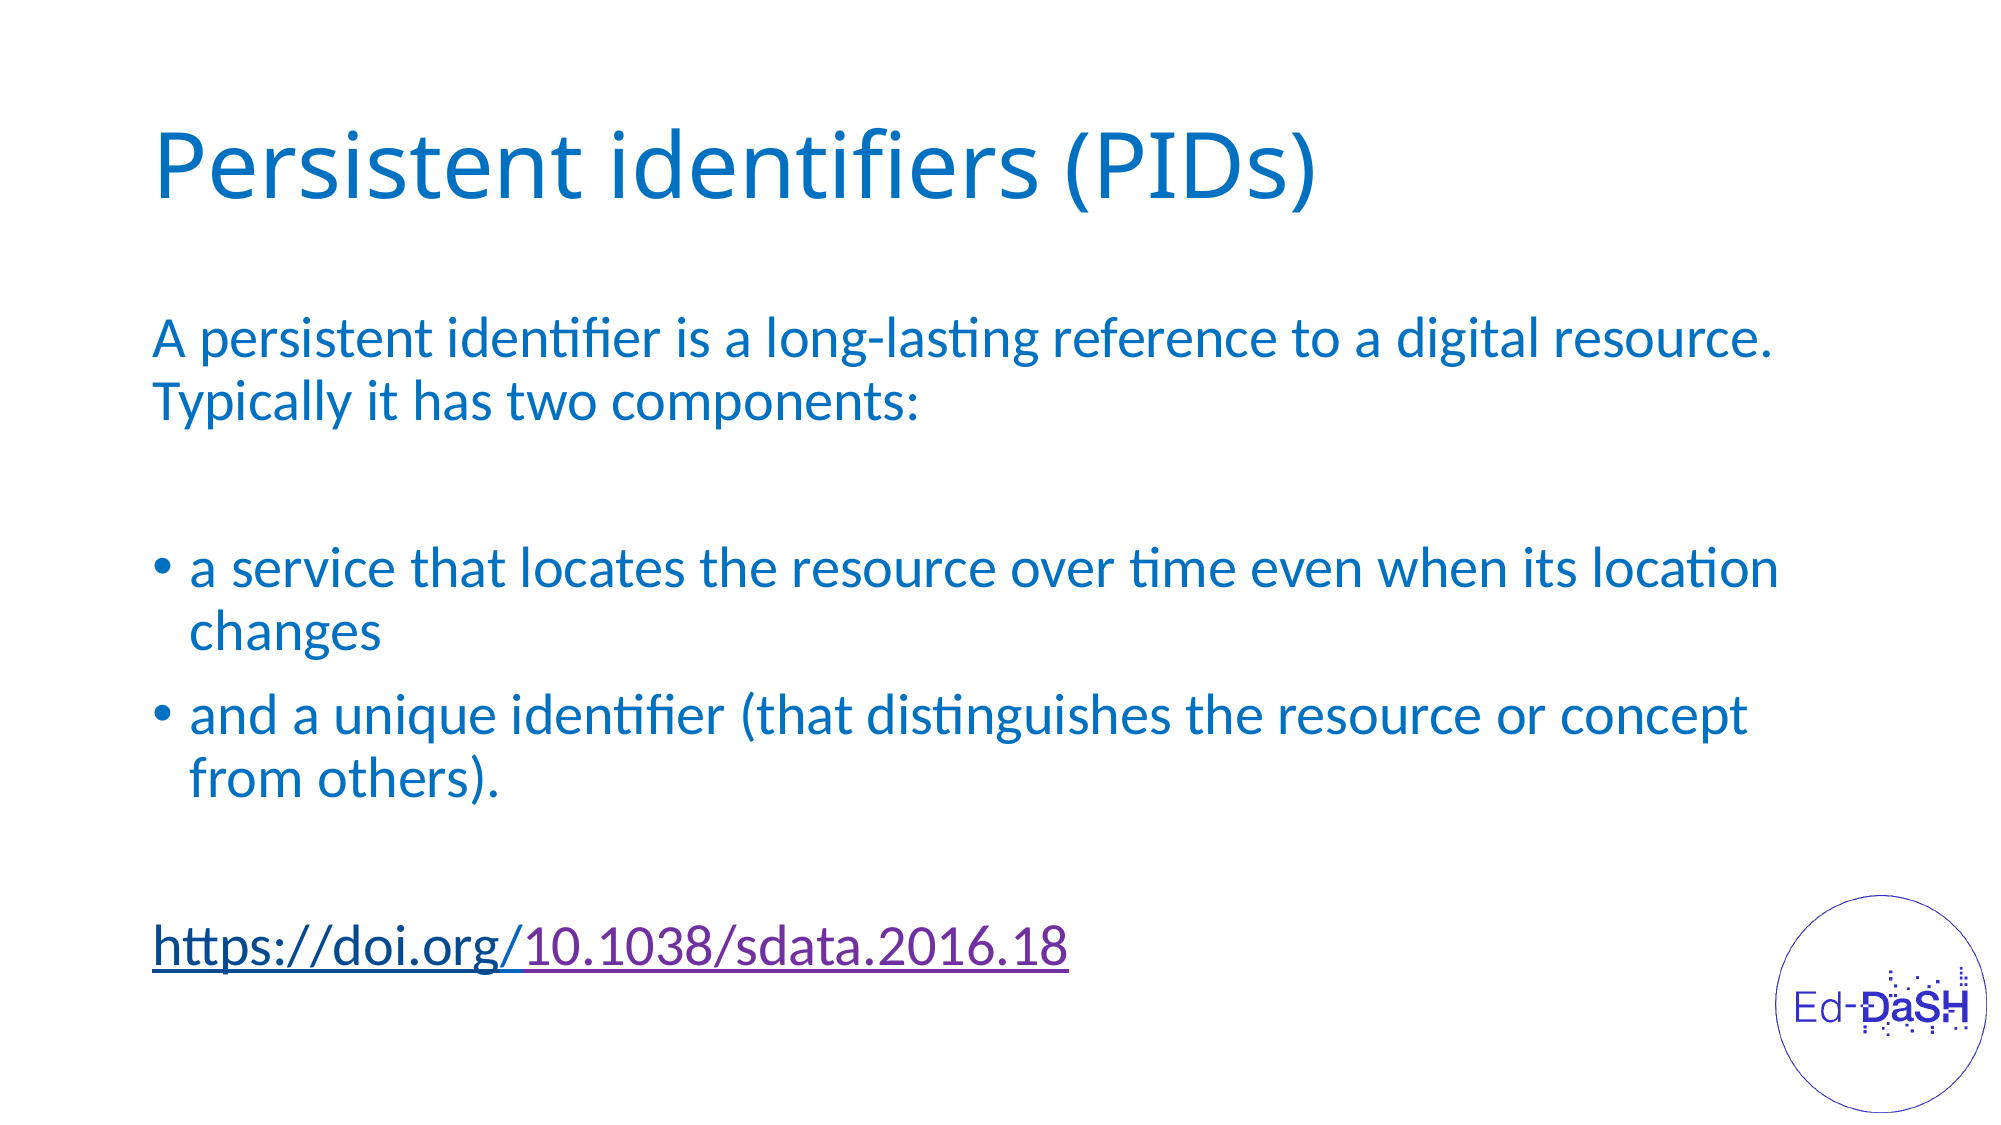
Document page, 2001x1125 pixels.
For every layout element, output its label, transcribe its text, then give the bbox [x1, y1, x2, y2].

list A persistent identifier is a long-lasting reference to a digital resource. Typically it has two components: a service that locates the resource over time even when its location changes and a unique identifier (that distinguishes the resource or concept from others). https://doi.org/10.1038/sdata.2016.18 [137, 299, 1863, 1014]
picture [1775, 895, 1987, 1113]
title Persistent identifiers (PIDs) [137, 59, 1863, 278]
